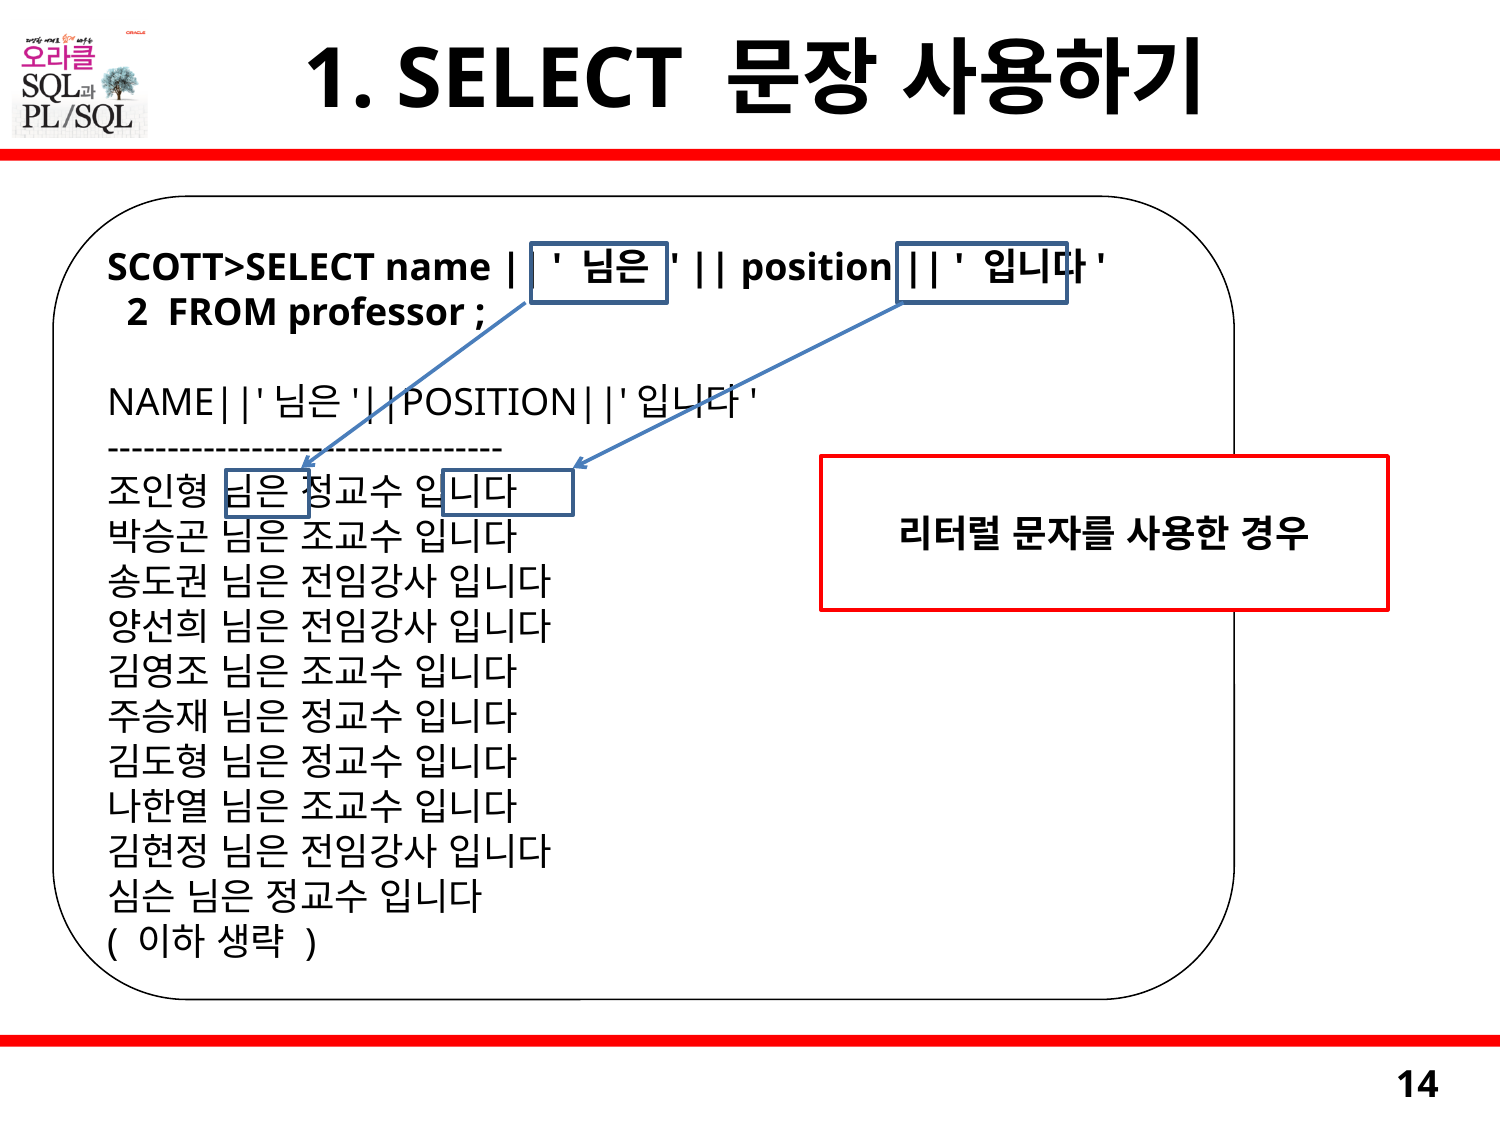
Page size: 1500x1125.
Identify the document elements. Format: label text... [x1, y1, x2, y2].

text_box [529, 241, 669, 305]
text_box [0, 1033, 1500, 1049]
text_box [572, 302, 904, 469]
text_box [0, 147, 1500, 163]
text_box [895, 241, 1069, 305]
text_box [224, 468, 311, 519]
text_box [300, 302, 526, 469]
text_box SCOTT>SELECT name || ' 님은 ' || position || ' 입니다' 2 FROM professor ; NAME||'님은'||POSITION||'입니다' --------------------------------- 조인형 님은 정교수 입니다 박승곤 님은 조교수 입니다 송도권 님은 전임강사 입니다 양선희 님은 전임강사 입니다 김영조 님은 조교수 입니다 주승재 님은 정교수 입니다 김도형 님은 정교수 입니다 나한열 님은 조교수 입니다 김현정 님은 전임강사 입니다 심슨 님은 정교수 입니다 ( 이하 생략 ) [53, 196, 1235, 1000]
text_box [441, 468, 575, 517]
picture [11, 19, 148, 138]
text_box 14 [1362, 1056, 1473, 1108]
text_box 1. SELECT 문장 사용하기 [252, 0, 1260, 151]
text_box 리터럴 문자를 사용한 경우 [819, 454, 1390, 612]
